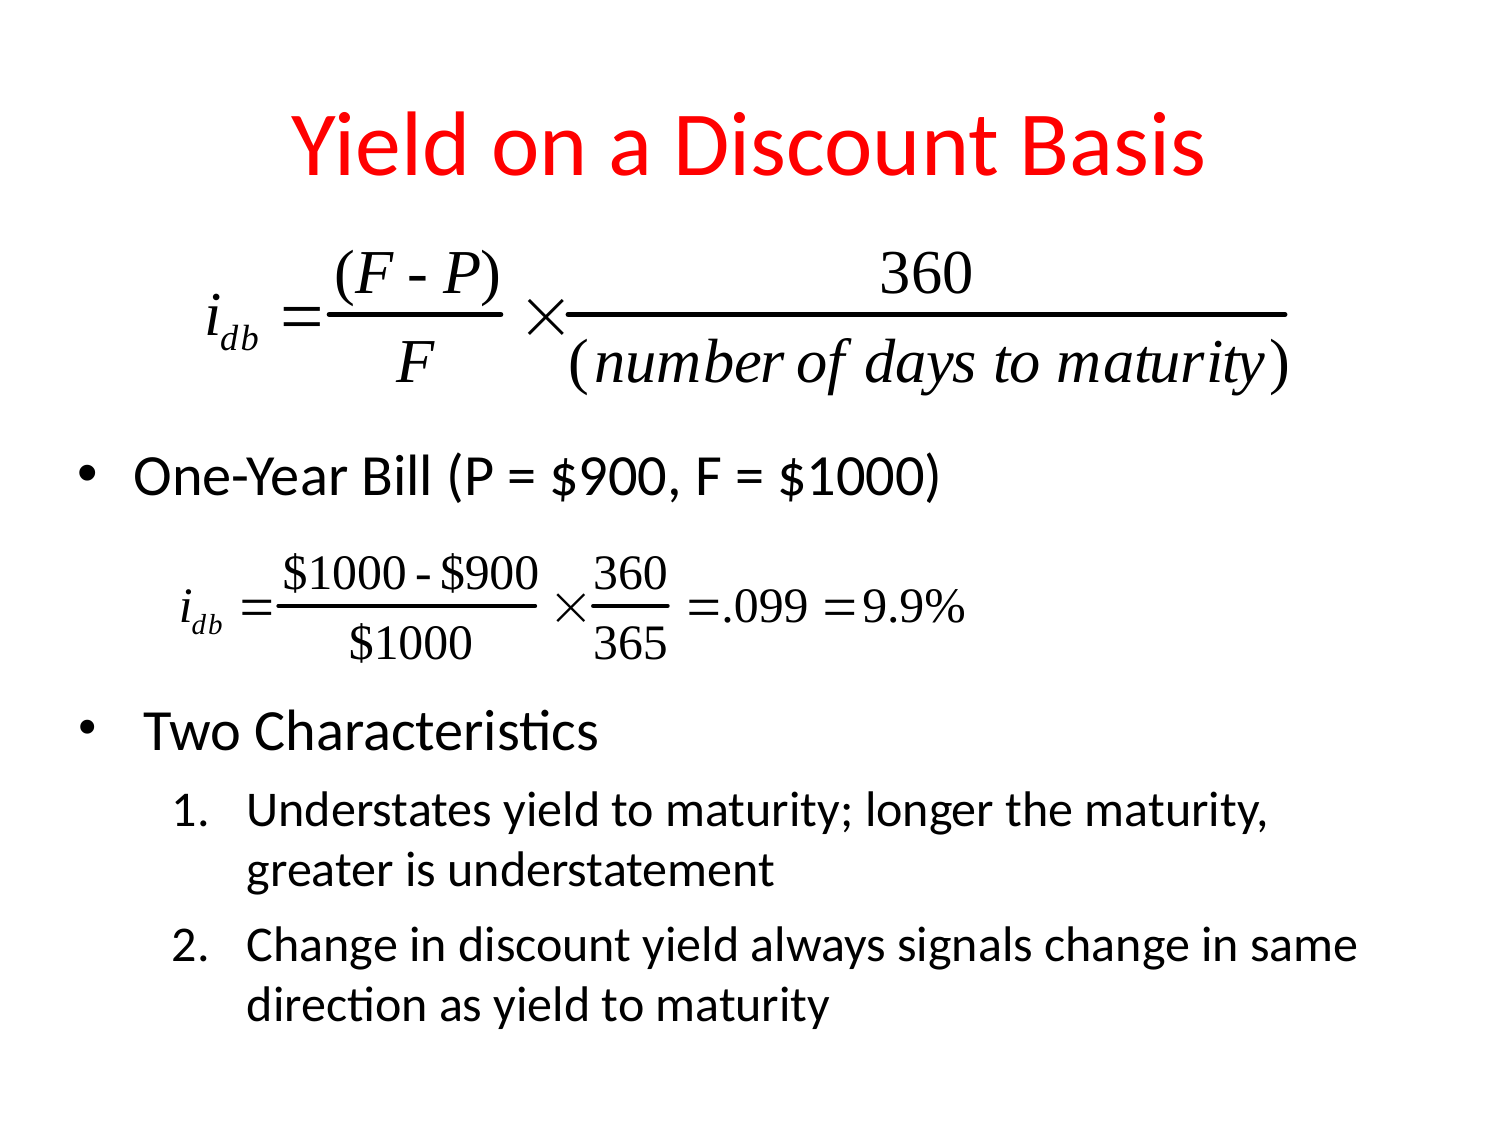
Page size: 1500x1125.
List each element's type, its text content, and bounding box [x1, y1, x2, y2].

text_box Two Characteristics Understates yield to maturity; longer the maturity, greater is understatement Change in discount yield always signals change in same direction as yield to maturity [62, 684, 1413, 1047]
title Yield on a Discount Basis [75, 45, 1425, 233]
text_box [174, 547, 970, 673]
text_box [199, 246, 1301, 404]
list One-Year Bill (P = $900, F = $1000) [62, 429, 1438, 538]
